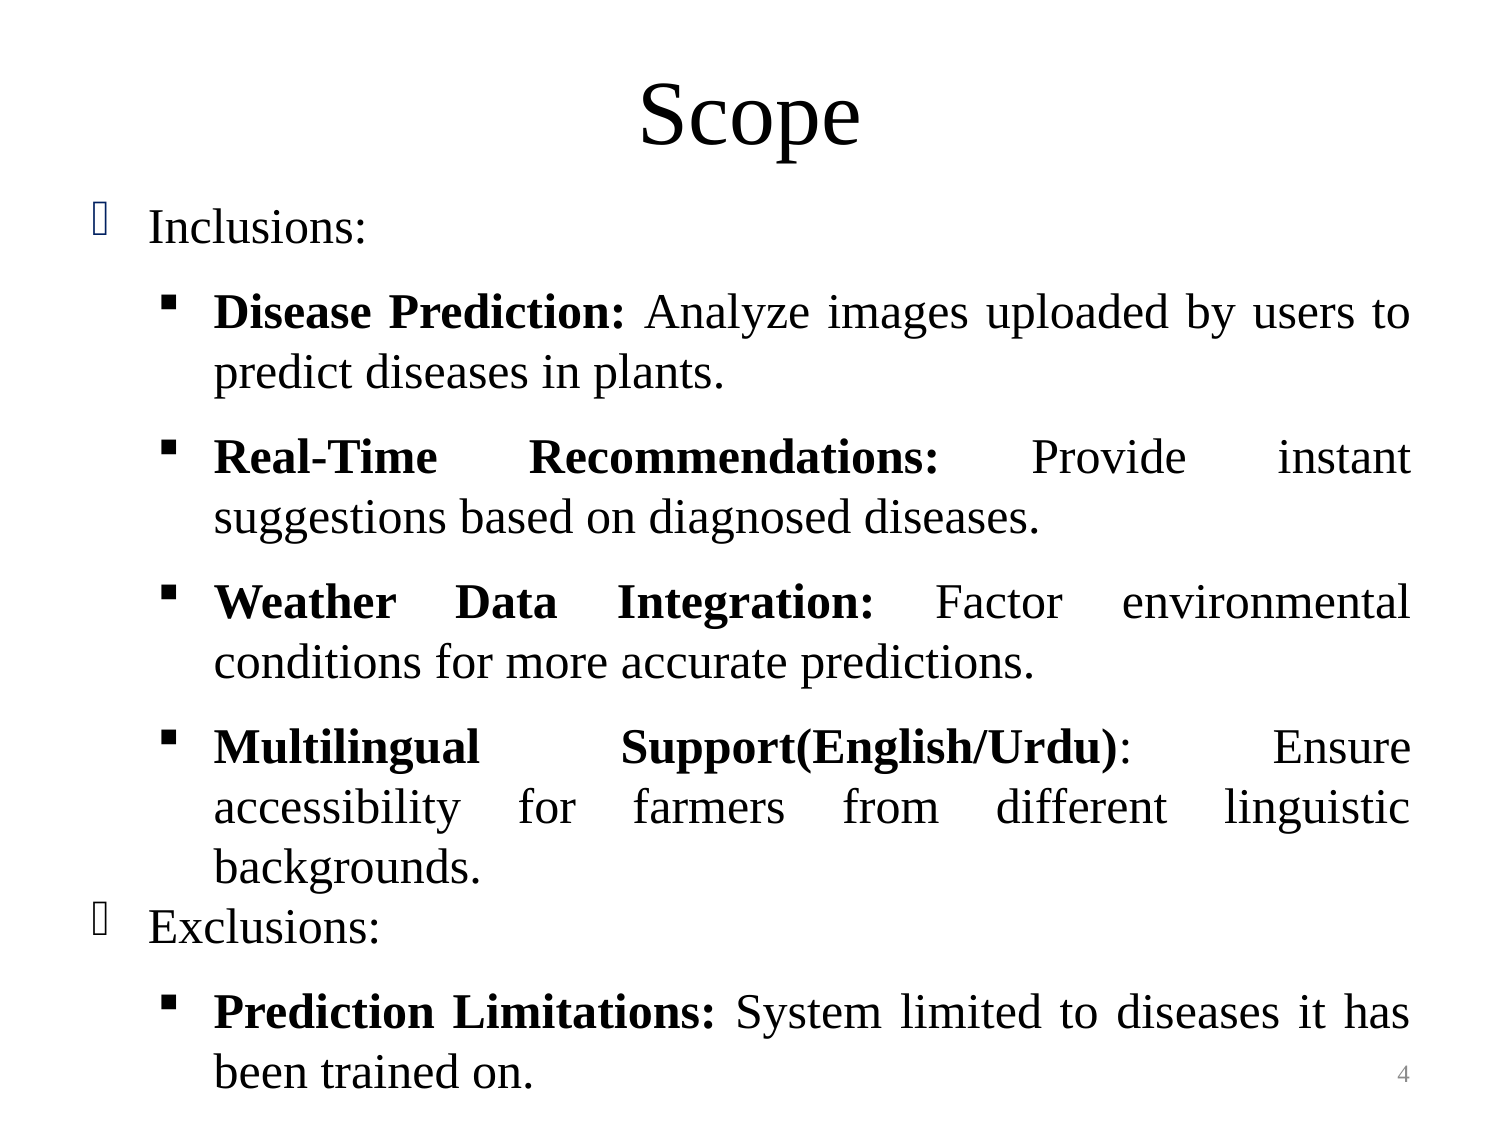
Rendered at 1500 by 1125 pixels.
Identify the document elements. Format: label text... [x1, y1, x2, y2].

slide_number 4 [1074, 1042, 1425, 1103]
list Inclusions: Disease Prediction: Analyze images uploaded by users to predict diseases in plants. Real-Time Recommendations: Provide instant suggestions based on diagnosed diseases. Weather Data Integration: Factor environmental conditions for more accurate predictions. Multilingual Support(English/Urdu): Ensure accessibility for farmers from different linguistic backgrounds. Exclusions: Prediction Limitations: System limited to diseases it has been trained on. Image Quality Requirements: Accurate predictions require high-quality images. [76, 173, 1427, 1044]
title Scope [75, 13, 1425, 202]
